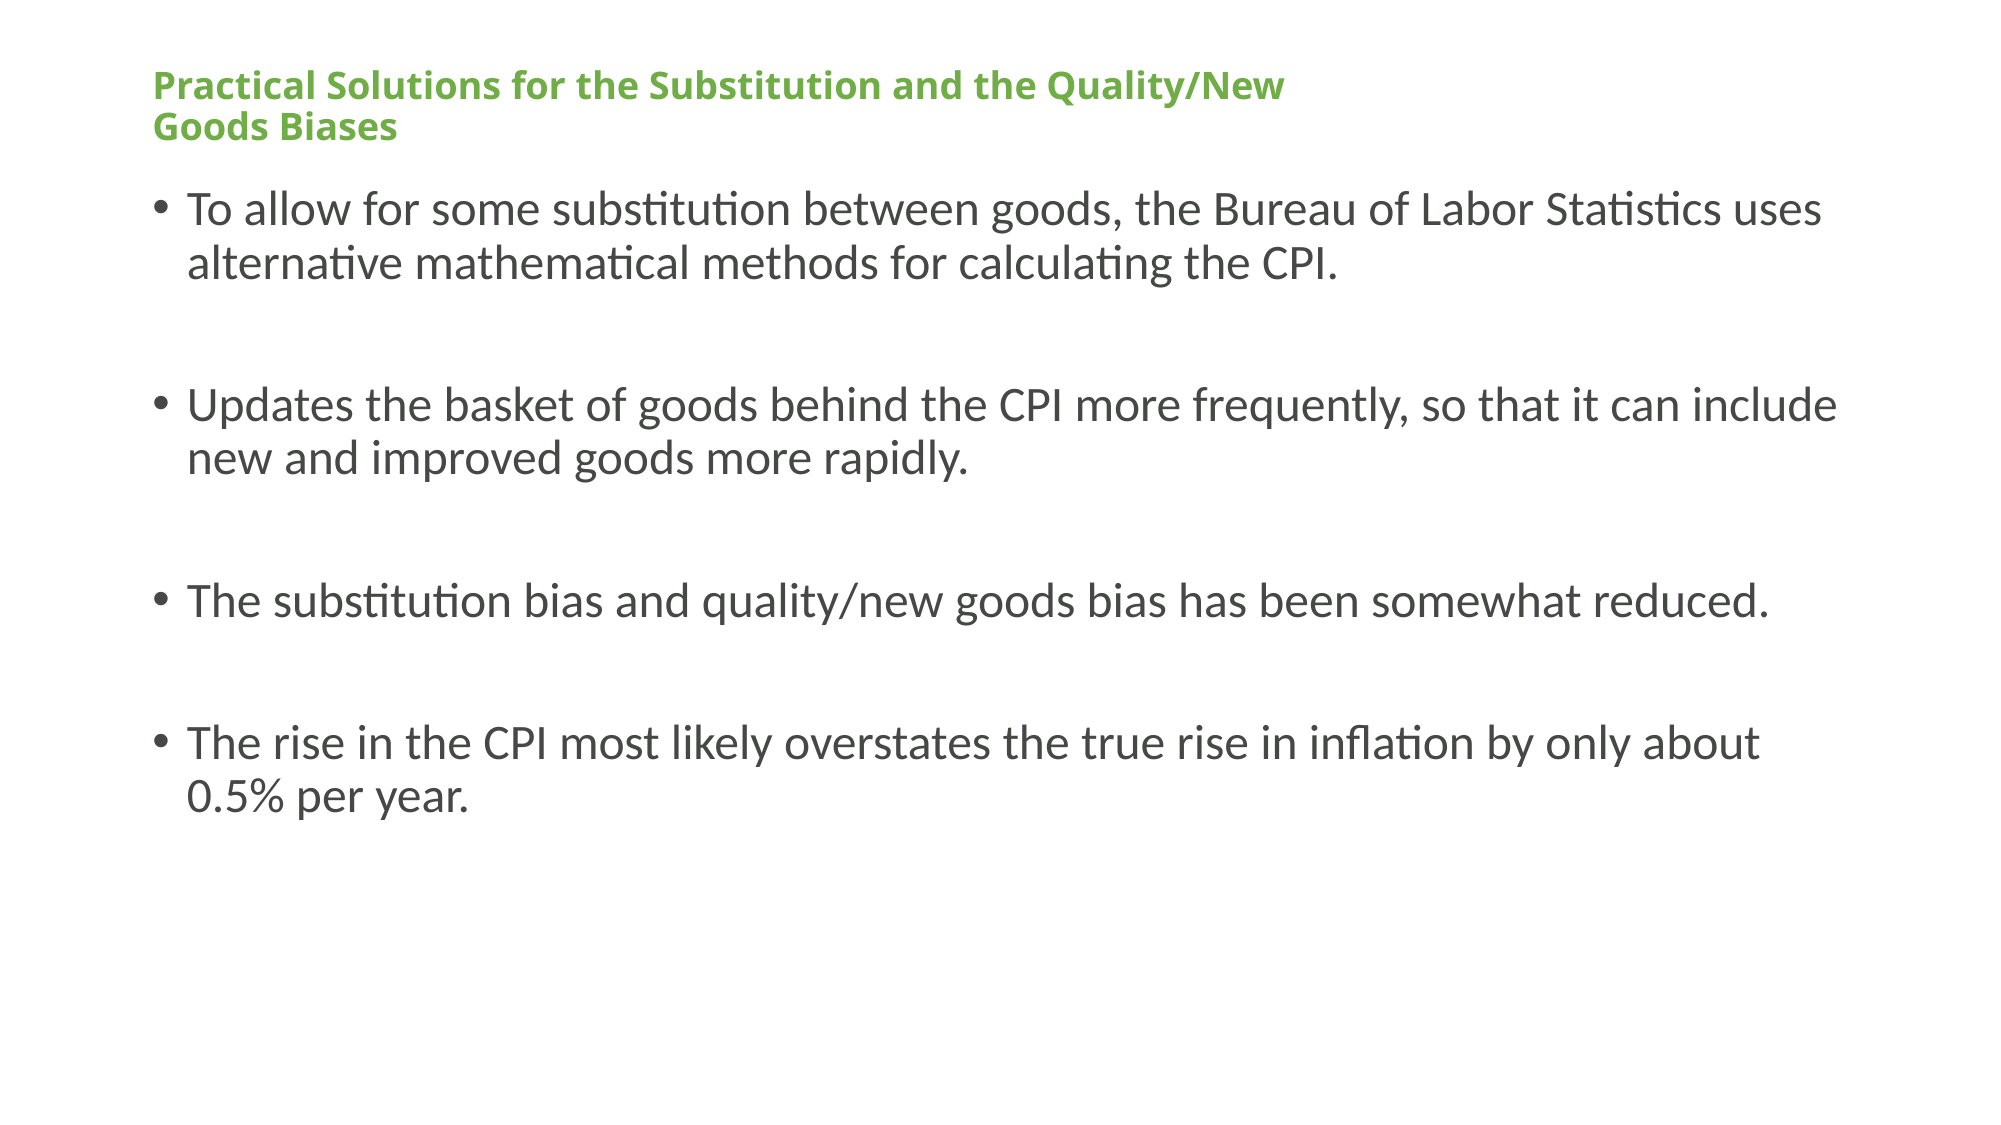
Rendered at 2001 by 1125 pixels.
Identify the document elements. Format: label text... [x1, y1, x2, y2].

title Practical Solutions for the Substitution and the Quality/New Goods Biases [137, 59, 1863, 157]
list To allow for some substitution between goods, the Bureau of Labor Statistics uses alternative mathematical methods for calculating the CPI. Updates the basket of goods behind the CPI more frequently, so that it can include new and improved goods more rapidly. The substitution bias and quality/new goods bias has been somewhat reduced. The rise in the CPI most likely overstates the true rise in inflation by only about 0.5% per year. [137, 175, 1863, 832]
